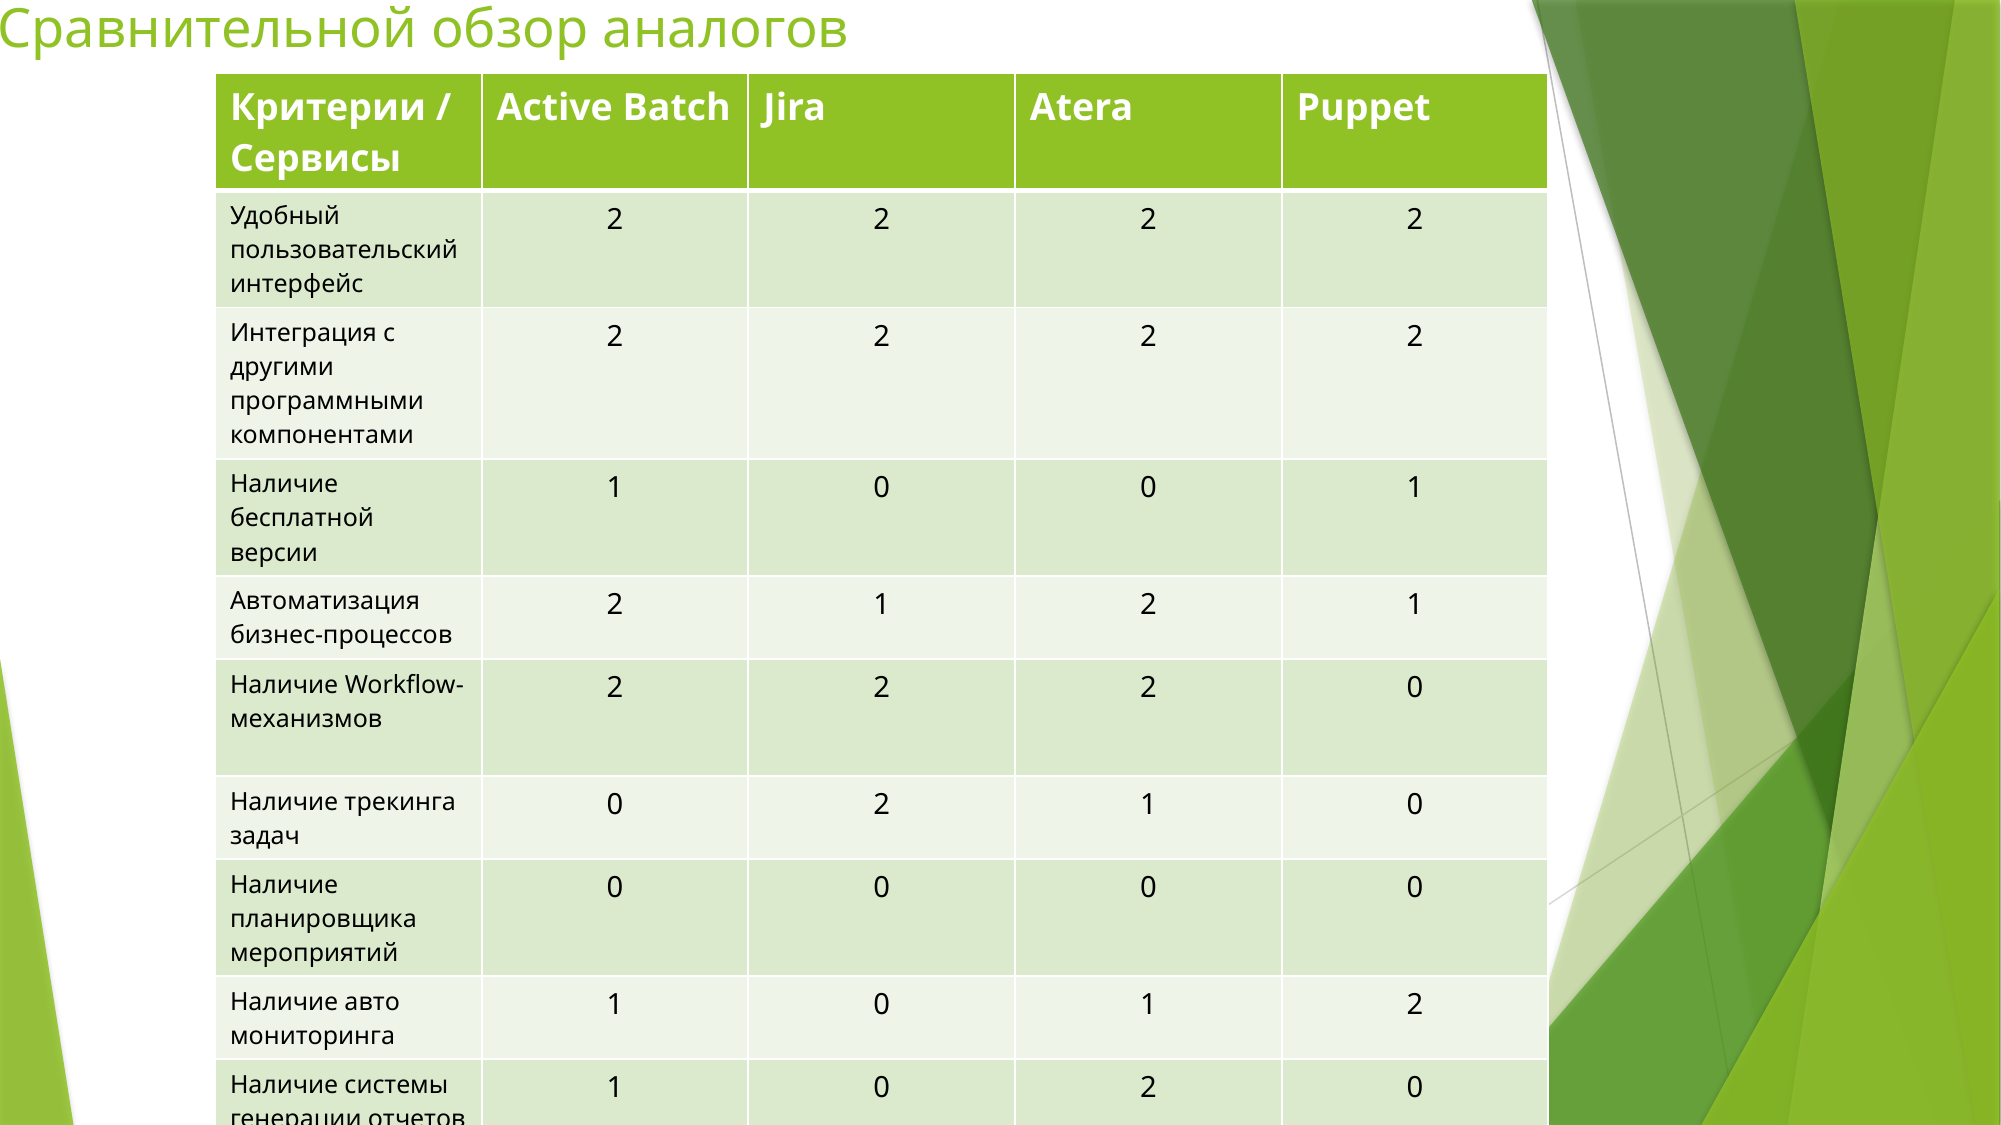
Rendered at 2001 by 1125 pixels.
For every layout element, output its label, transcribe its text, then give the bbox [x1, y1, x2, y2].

table_cell 1 [483, 977, 747, 1058]
table_cell 2 [1283, 308, 1547, 458]
table_cell 2 [749, 777, 1014, 858]
table_cell 0 [749, 860, 1014, 975]
table_cell 1 [1016, 777, 1281, 858]
table_cell 2 [1016, 660, 1281, 775]
table_cell 2 [1016, 1060, 1281, 1125]
table_cell 0 [1283, 860, 1547, 975]
table_cell 2 [483, 660, 747, 775]
table_cell 0 [1283, 777, 1547, 858]
table_cell Удобный пользовательский интерфейс [216, 193, 481, 307]
table_cell Наличие бесплатной версии [216, 460, 481, 575]
table_cell 1 [483, 460, 747, 575]
table_cell 2 [1283, 977, 1547, 1058]
table_header Puppet [1283, 74, 1547, 188]
table_cell Наличие трекинга задач [216, 777, 481, 858]
table_cell 0 [1016, 460, 1281, 575]
table_cell 0 [749, 460, 1014, 575]
table_cell 0 [1016, 860, 1281, 975]
table_cell Интеграция с другими программными компонентами [216, 308, 481, 458]
title Сравнительной обзор аналогов [0, 0, 1281, 202]
table_cell 0 [749, 1060, 1014, 1125]
table_cell 2 [483, 577, 747, 658]
table_cell 2 [1283, 193, 1547, 307]
table_cell 1 [749, 577, 1014, 658]
table_header Active Batch [483, 74, 747, 188]
table_cell 0 [483, 777, 747, 858]
table_cell 0 [1283, 1060, 1547, 1125]
table_cell 1 [1283, 577, 1547, 658]
table_cell Автоматизация бизнес-процессов [216, 577, 481, 658]
table_cell 2 [483, 308, 747, 458]
table_cell 2 [1016, 577, 1281, 658]
table_cell 0 [1283, 660, 1547, 775]
table_cell Наличие планировщика мероприятий [216, 860, 481, 975]
table_cell Наличие Workflow-механизмов [216, 660, 481, 775]
table_cell 0 [483, 860, 747, 975]
table_cell 2 [749, 308, 1014, 458]
table_cell 1 [1283, 460, 1547, 575]
table_cell 1 [483, 1060, 747, 1125]
table_cell 2 [749, 660, 1014, 775]
table_cell Наличие авто мониторинга [216, 977, 481, 1058]
table_header Критерии / Сервисы [216, 74, 481, 188]
table_cell 2 [1016, 308, 1281, 458]
table_header Jira [749, 74, 1014, 188]
table_header Atera [1016, 74, 1281, 188]
table_cell 2 [1016, 193, 1281, 307]
table_cell Наличие системы генерации отчетов [216, 1060, 481, 1125]
table_cell 2 [483, 193, 747, 307]
table_cell 2 [749, 193, 1014, 307]
table_cell 1 [1016, 977, 1281, 1058]
table_cell 0 [749, 977, 1014, 1058]
